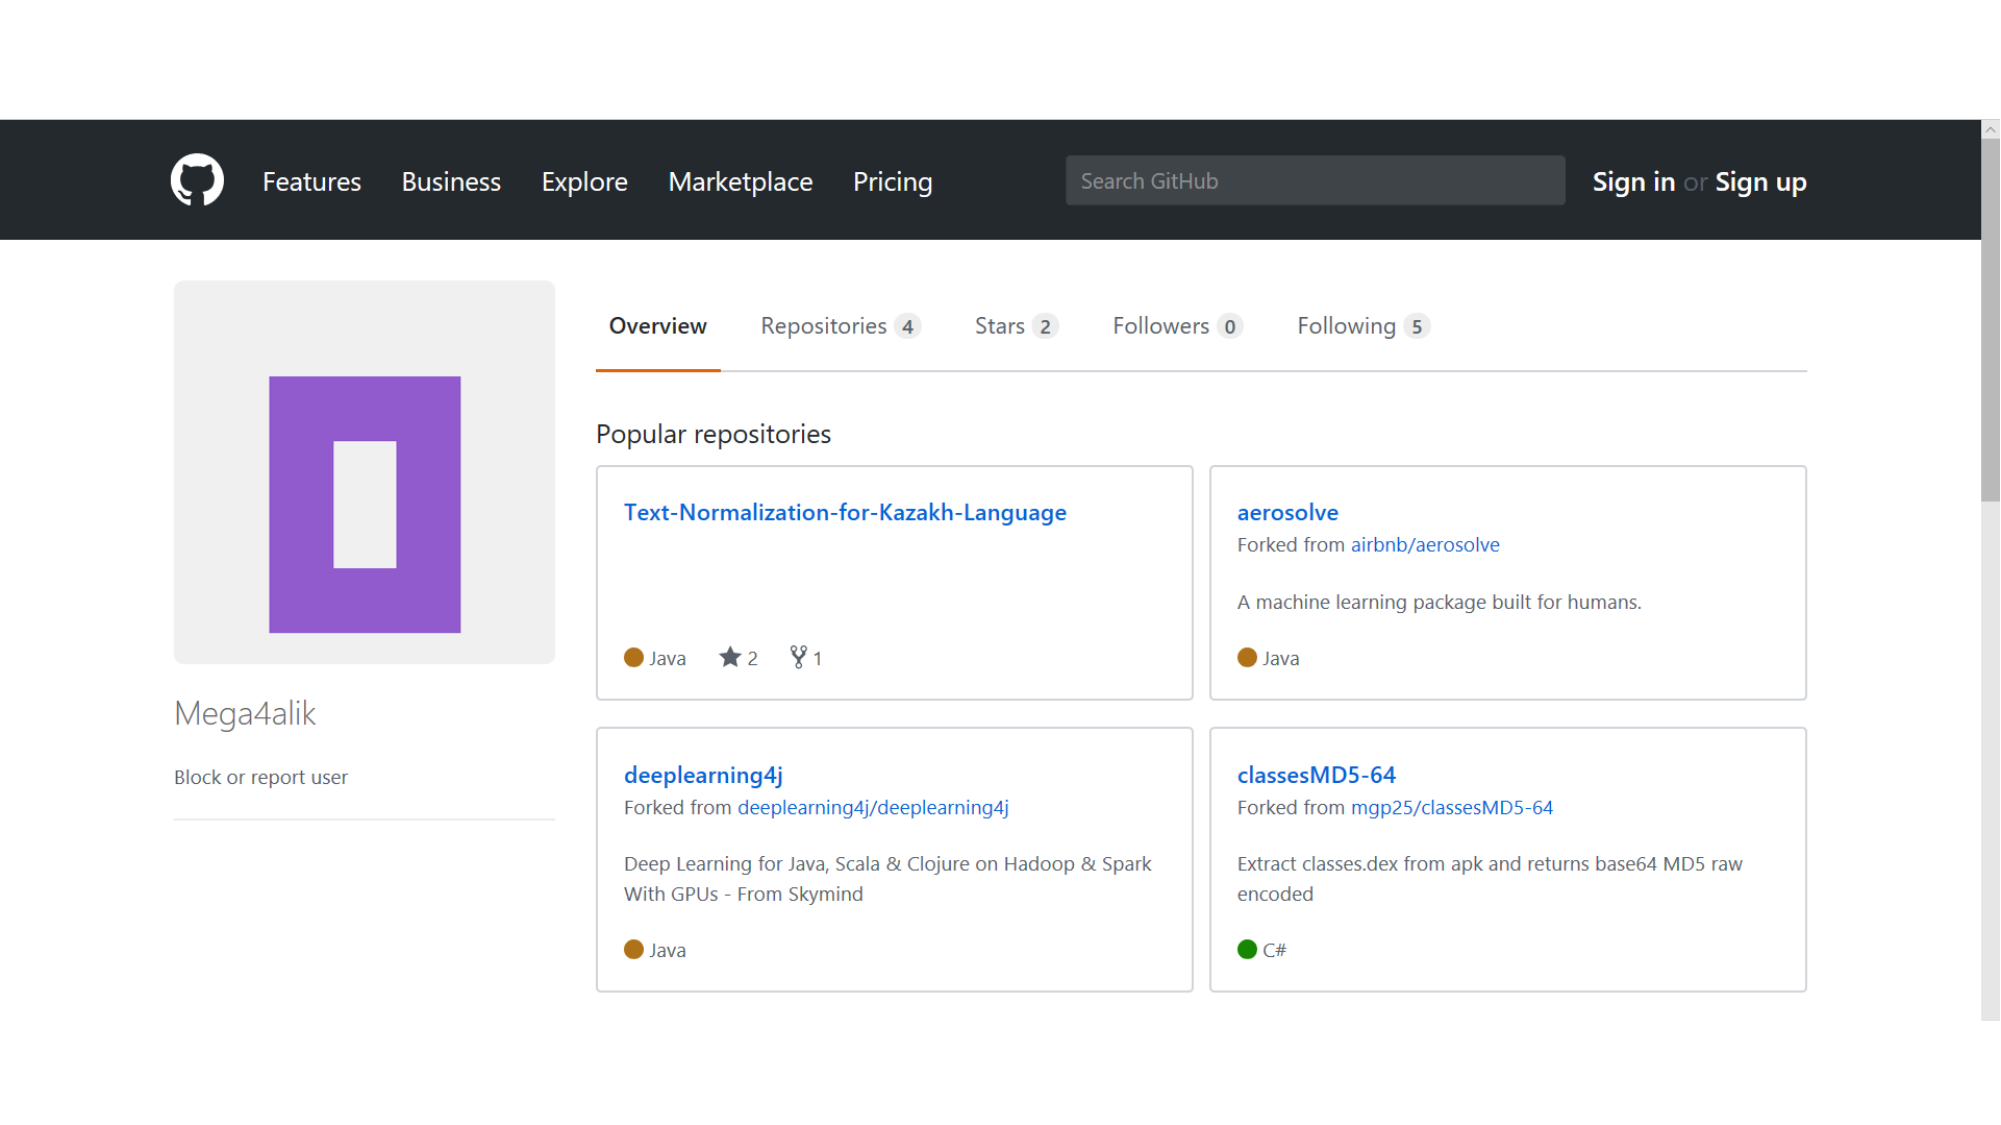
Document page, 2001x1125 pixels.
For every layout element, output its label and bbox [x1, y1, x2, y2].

picture [0, 118, 2000, 1021]
